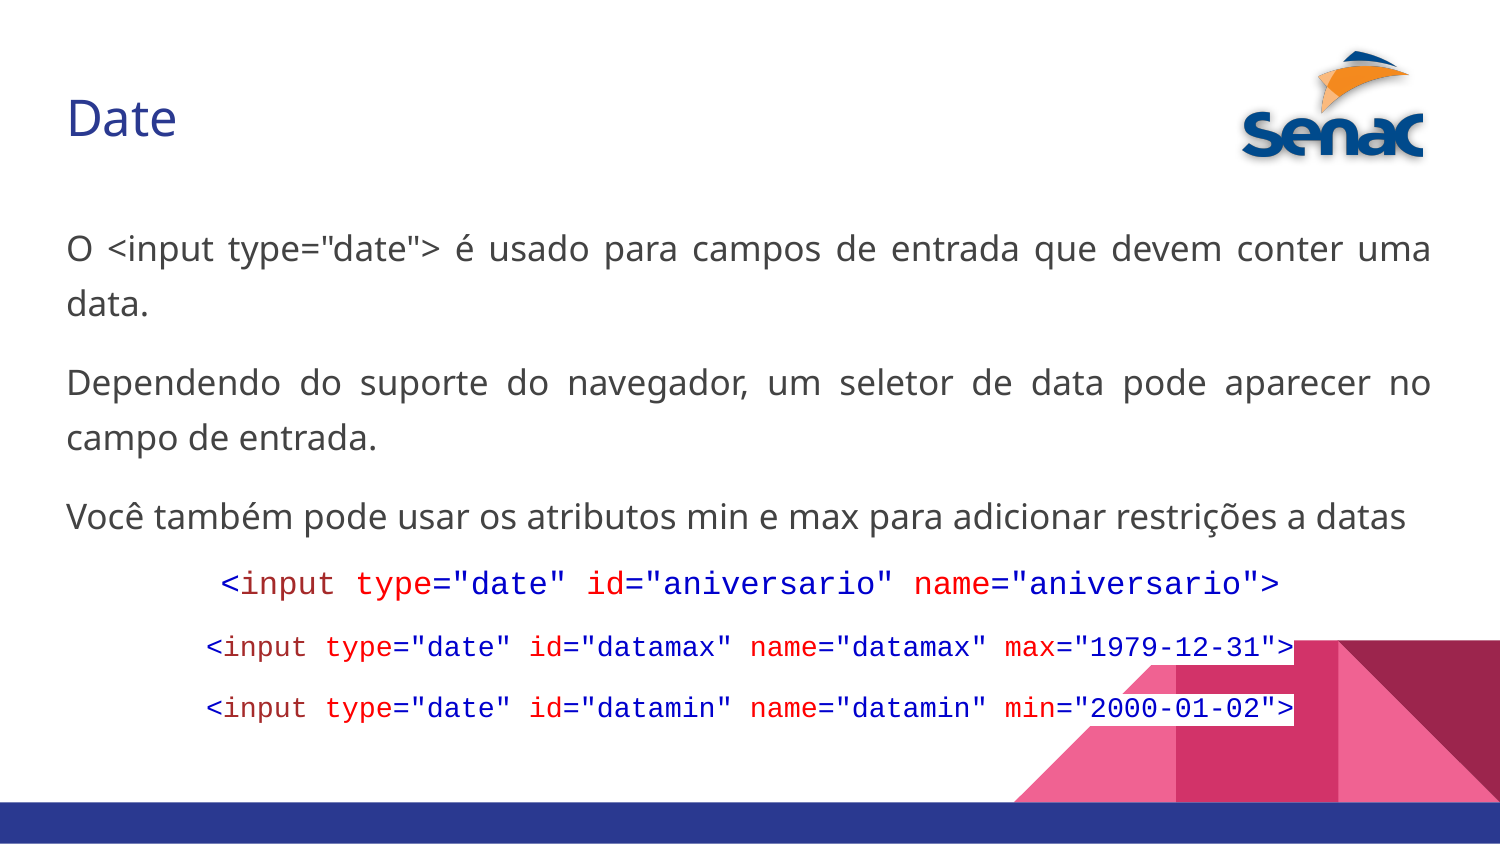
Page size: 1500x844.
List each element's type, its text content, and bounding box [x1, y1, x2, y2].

title Date [51, 67, 1243, 167]
list O <input type="date"> é usado para campos de entrada que devem conter uma data. Dependendo do suporte do navegador, um seletor de data pode aparecer no campo de entrada. Você também pode usar os atributos min e max para adicionar restrições a datas <input type="date" id="aniversario" name="aniversario"> <input type="date" id="datamax" name="datamax" max="1979-12-31"> <input type="date" id="datamin" name="datamin" min="2000-01-02"> [51, 201, 1449, 750]
picture [1242, 50, 1423, 157]
